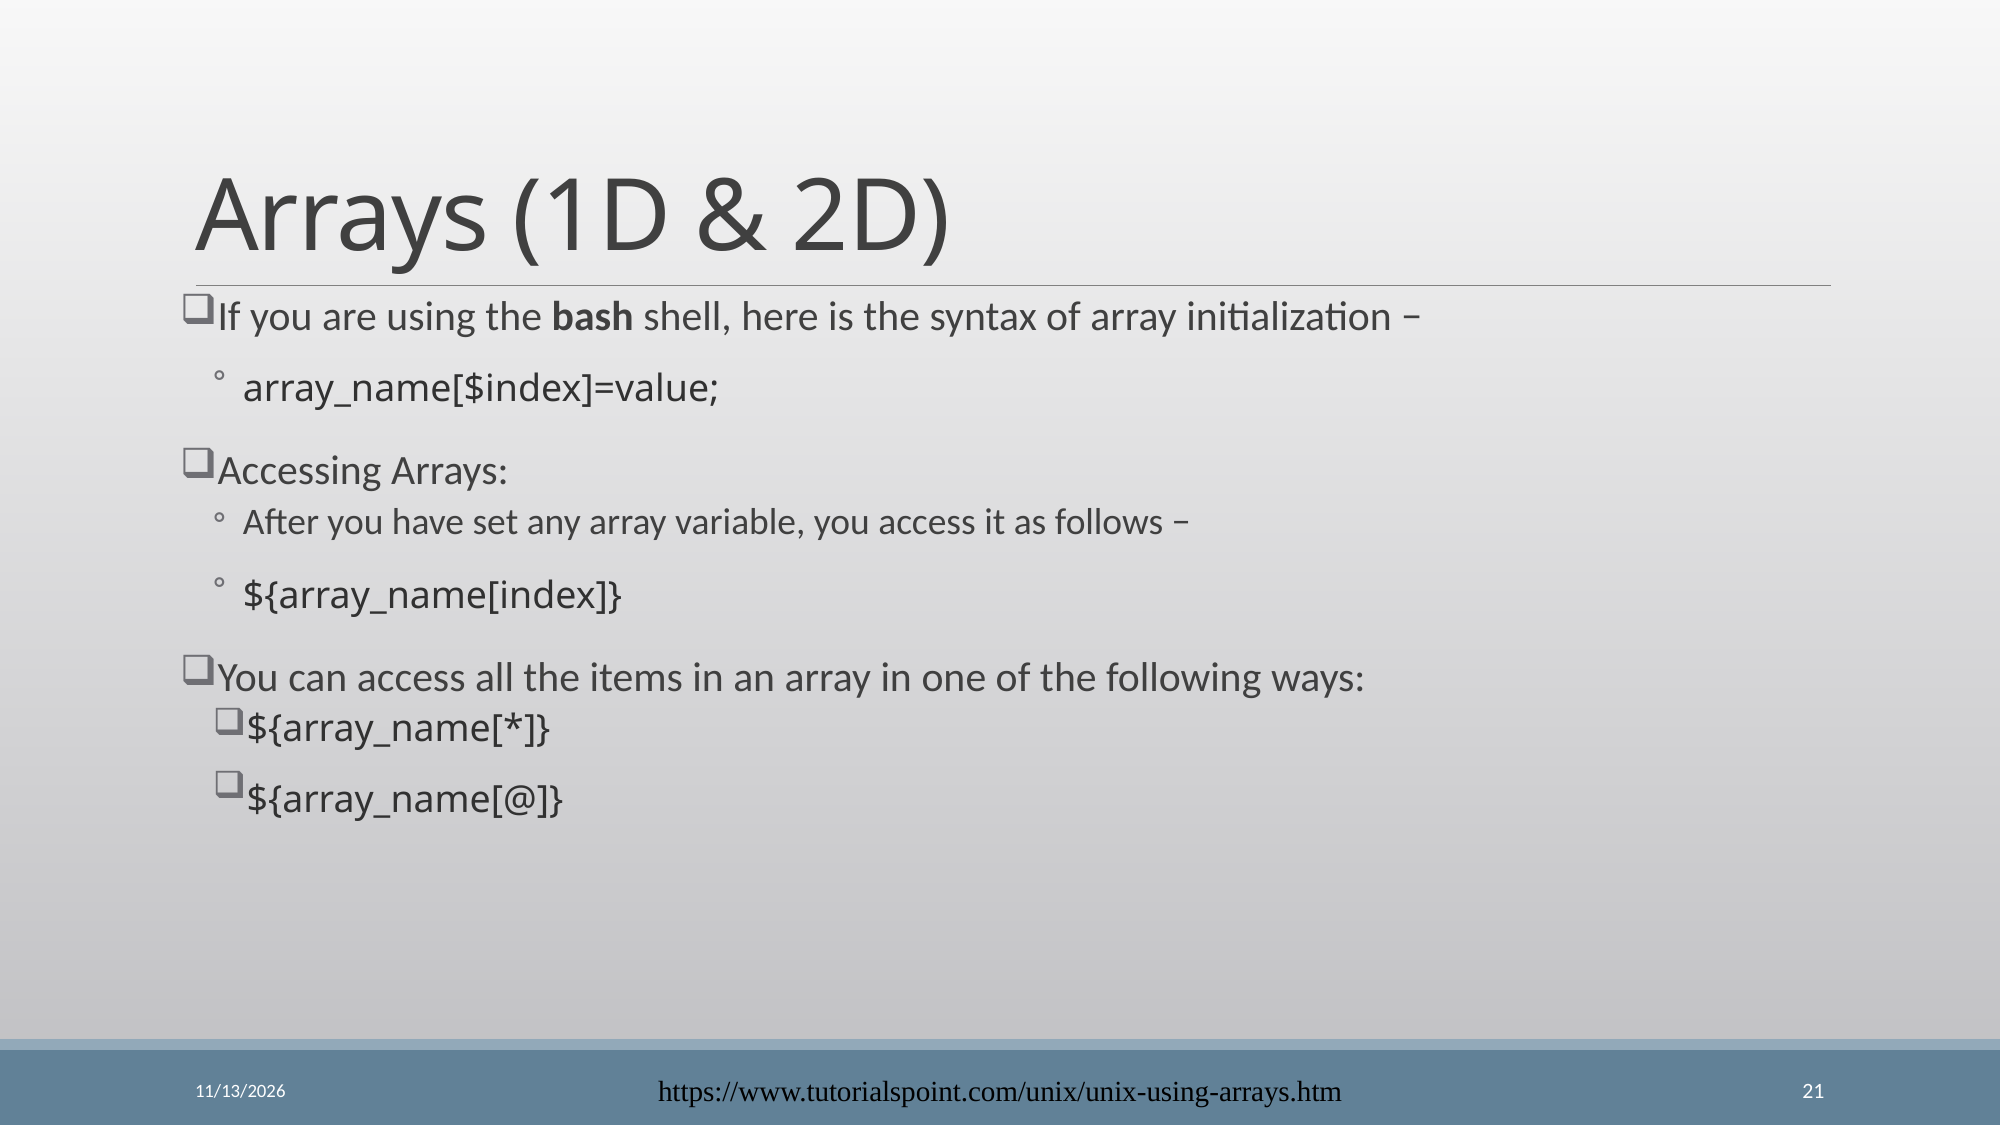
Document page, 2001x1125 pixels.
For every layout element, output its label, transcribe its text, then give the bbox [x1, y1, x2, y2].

title Arrays (1D & 2D) [180, 40, 1830, 279]
slide_number 21 [1624, 1059, 1840, 1120]
footer https://www.tutorialspoint.com/unix/unix-using-arrays.htm [604, 1059, 1396, 1120]
list If you are using the bash shell, here is the syntax of array initialization − array_name[$index]=value; Accessing Arrays: After you have set any array variable, you access it as follows − ${array_name[index]} You can access all the items in an array in one of the following ways: ${array_name[*]} ${array_name[@]} [180, 286, 1830, 1052]
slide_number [180, 1059, 586, 1120]
